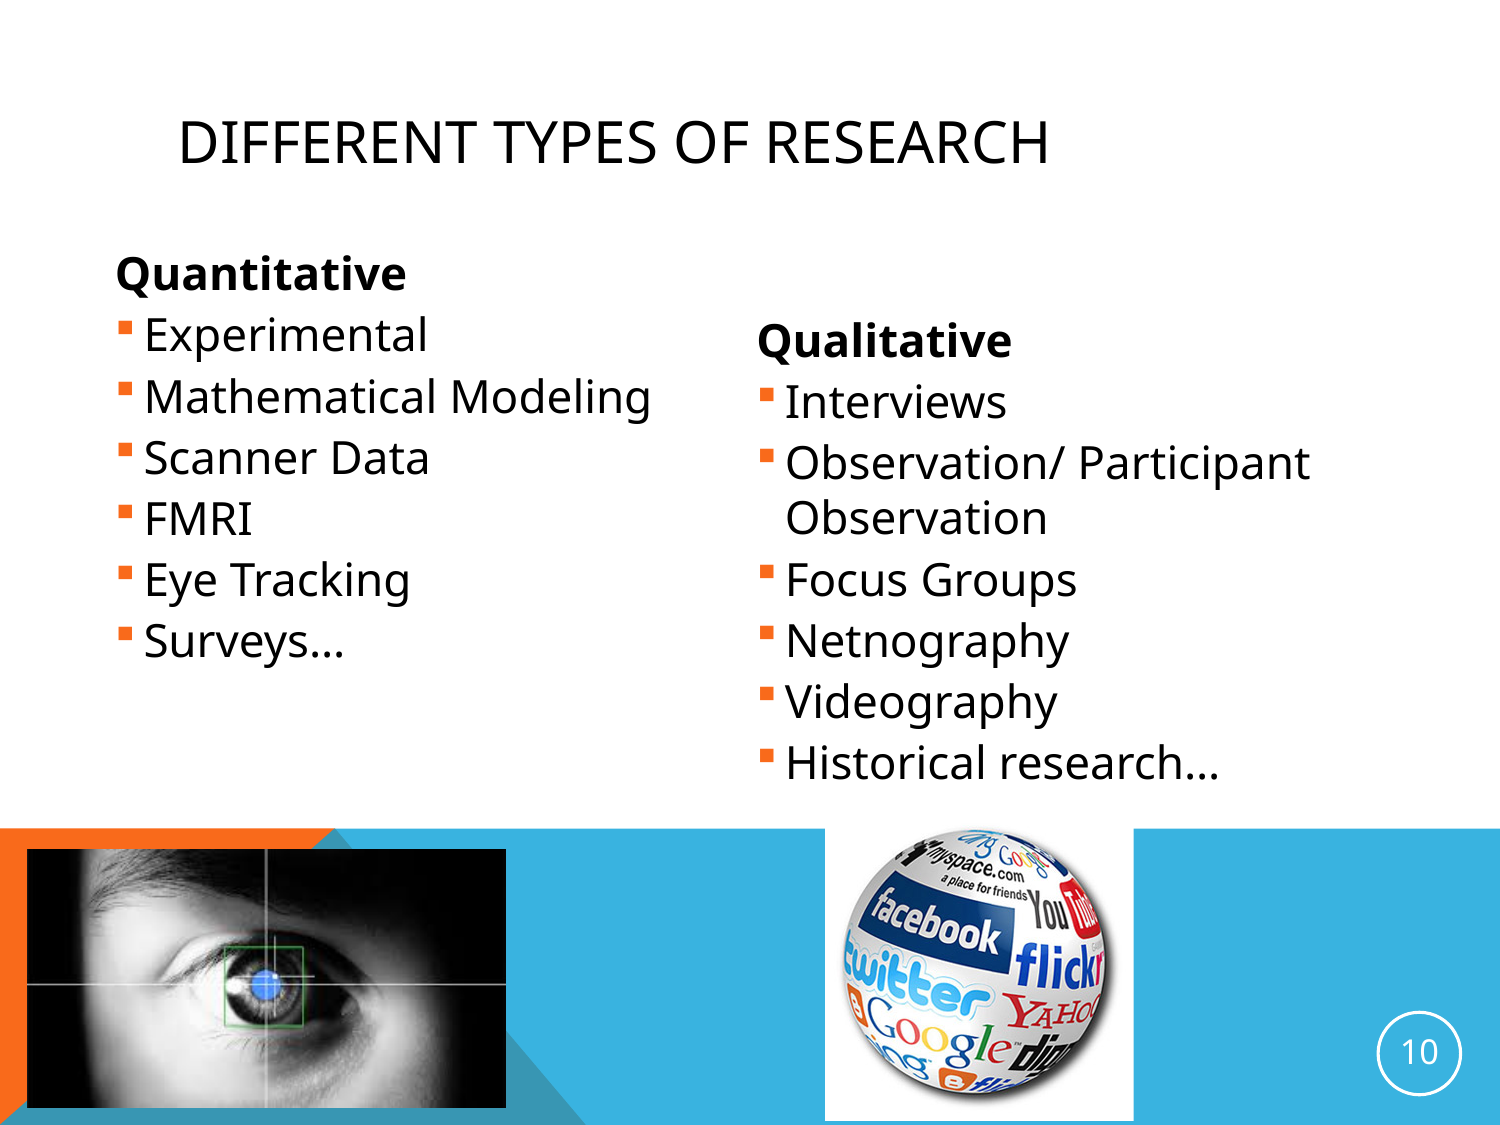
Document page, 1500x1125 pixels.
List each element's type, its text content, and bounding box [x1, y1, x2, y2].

title Different Types of Research [162, 87, 1315, 194]
picture [26, 849, 506, 1108]
list Quantitative Experimental Mathematical Modeling Scanner Data FMRI Eye Tracking Surveys… Qualitative Interviews Observation/ Participant Observation Focus Groups Netnography Videography Historical research… [99, 237, 1413, 850]
picture [824, 808, 1135, 1121]
slide_number 10 [1376, 1010, 1463, 1097]
